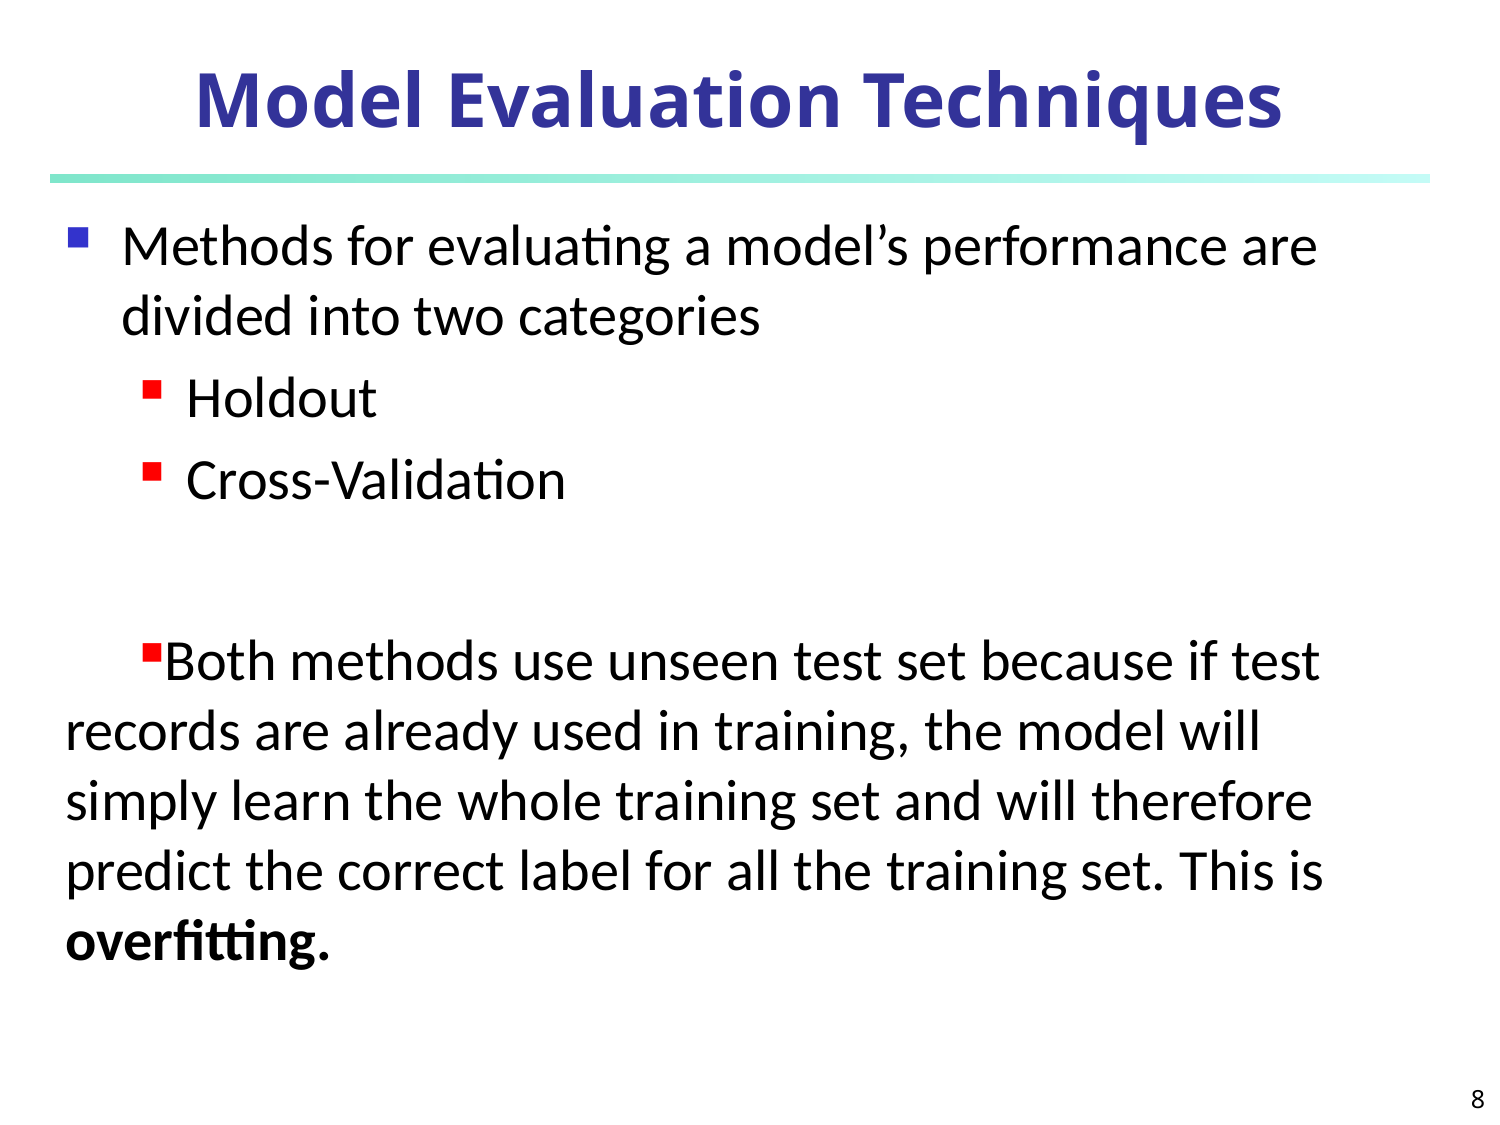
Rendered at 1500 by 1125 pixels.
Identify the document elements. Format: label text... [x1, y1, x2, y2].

title Model Evaluation Techniques [50, 50, 1429, 150]
slide_number 8 [1187, 1062, 1500, 1125]
list Methods for evaluating a model’s performance are divided into two categories Holdout Cross-Validation Both methods use unseen test set because if test records are already used in training, the model will simply learn the whole training set and will therefore predict the correct label for all the training set. This is overfitting. [50, 200, 1438, 1063]
